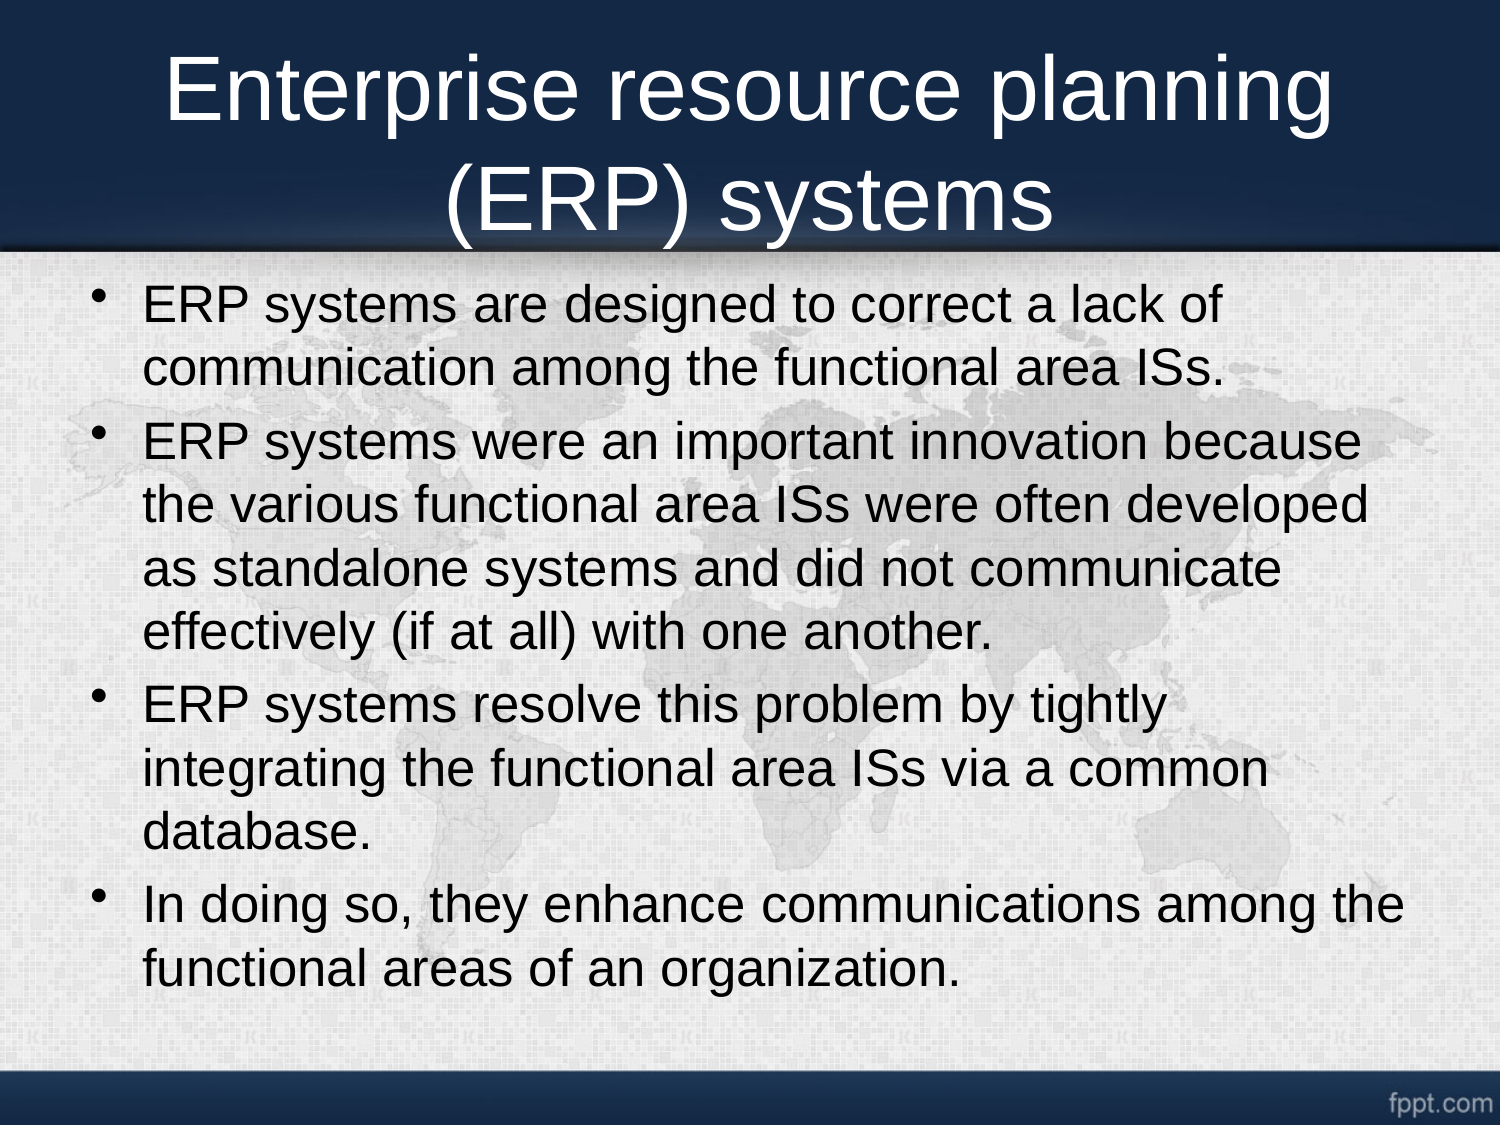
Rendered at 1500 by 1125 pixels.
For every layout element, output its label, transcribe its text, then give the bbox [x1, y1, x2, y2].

list ERP systems are designed to correct a lack of communication among the functional area ISs. ERP systems were an important innovation because the various functional area ISs were often developed as standalone systems and did not communicate effectively (if at all) with one another. ERP systems resolve this problem by tightly integrating the functional area ISs via a common database. In doing so, they enhance communications among the functional areas of an organization. [74, 262, 1426, 1006]
title Enterprise resource planning (ERP) systems [74, 44, 1426, 233]
picture [0, 0, 1500, 1125]
